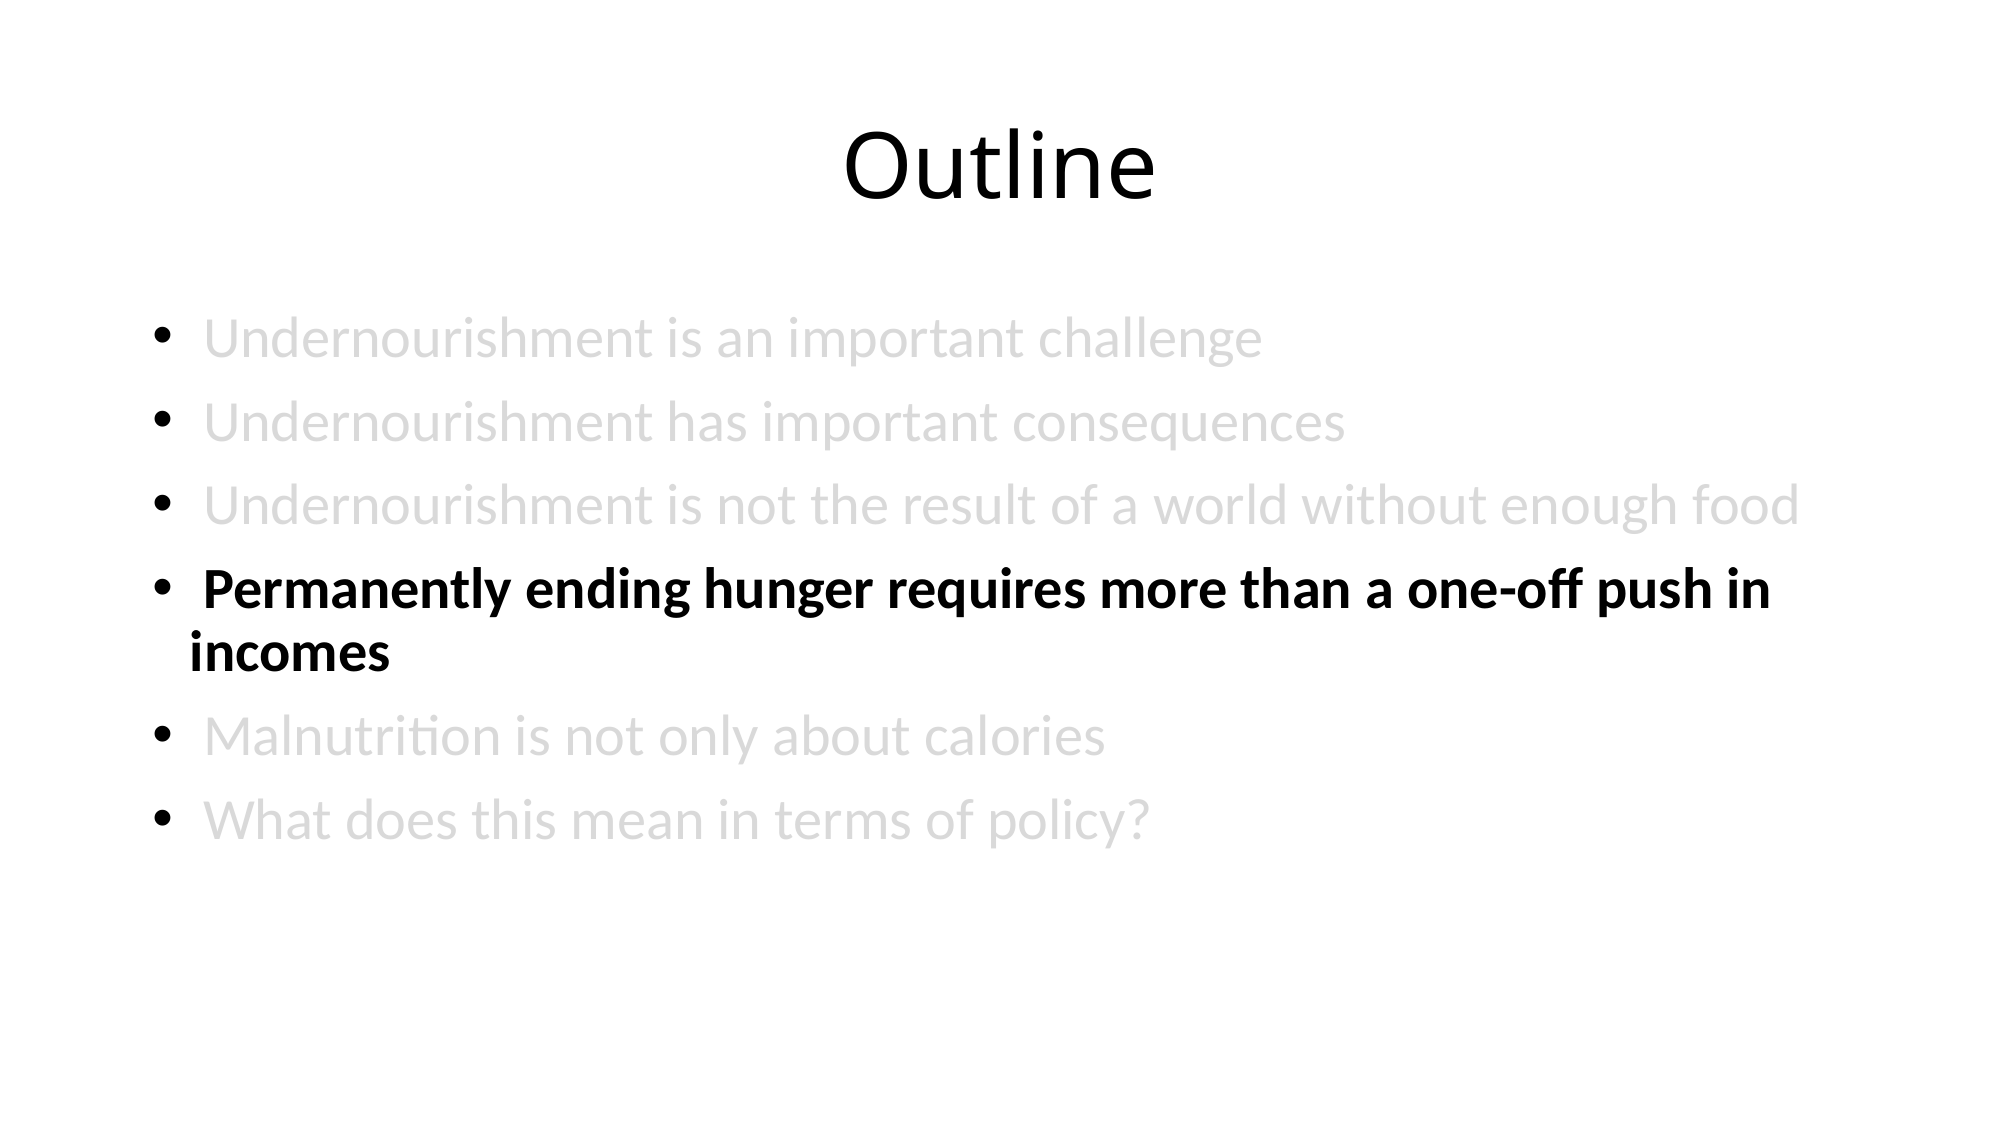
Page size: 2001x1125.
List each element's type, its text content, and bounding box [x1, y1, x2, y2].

list Undernourishment is an important challenge Undernourishment has important consequences Undernourishment is not the result of a world without enough food Permanently ending hunger requires more than a one-off push in incomes Malnutrition is not only about calories What does this mean in terms of policy? [137, 299, 1863, 1014]
title Outline [137, 59, 1863, 278]
